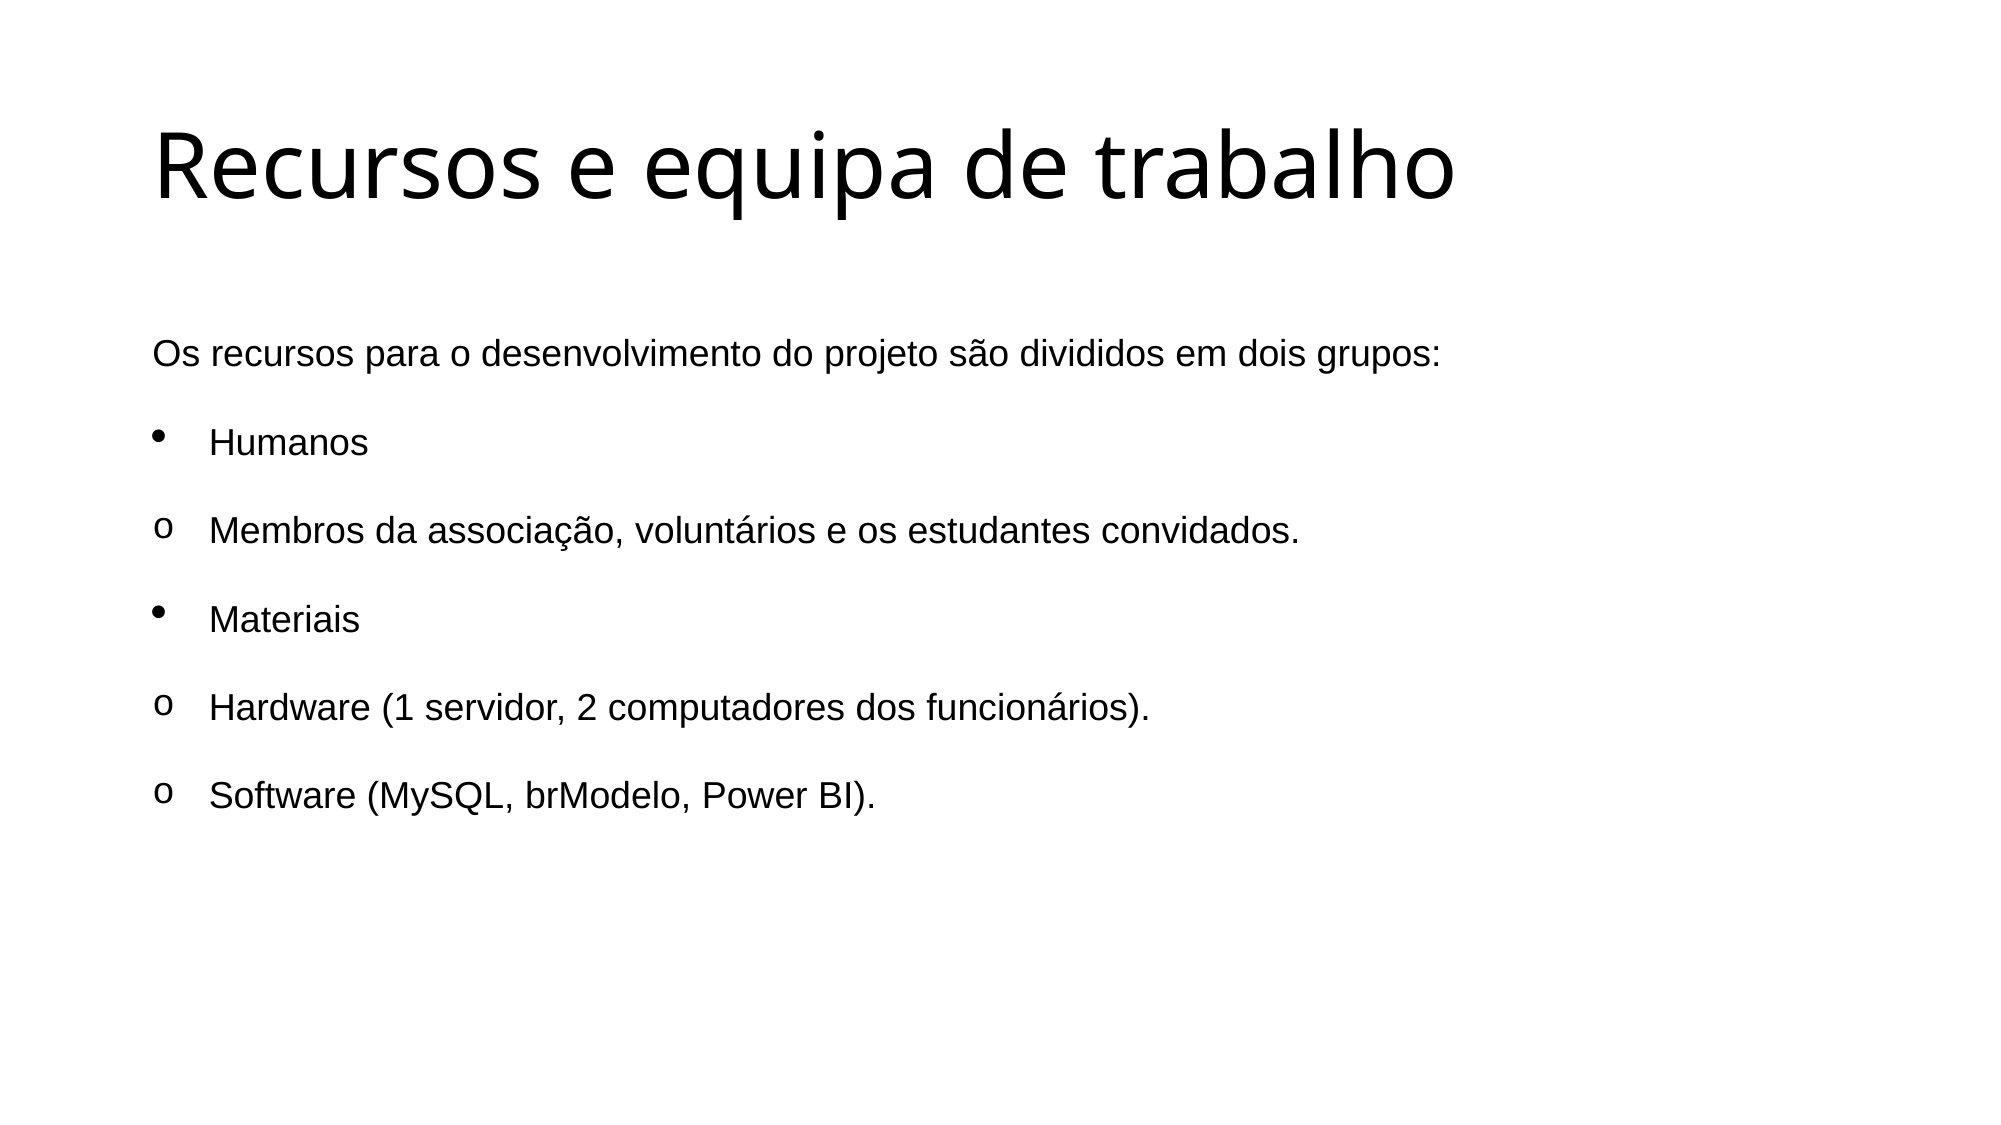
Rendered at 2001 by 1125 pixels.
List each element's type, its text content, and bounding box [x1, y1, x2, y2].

title Recursos e equipa de trabalho [137, 59, 1863, 278]
list Os recursos para o desenvolvimento do projeto são divididos em dois grupos: Humanos Membros da associação, voluntários e os estudantes convidados. Materiais Hardware (1 servidor, 2 computadores dos funcionários). Software (MySQL, brModelo, Power BI). [137, 299, 1863, 1014]
